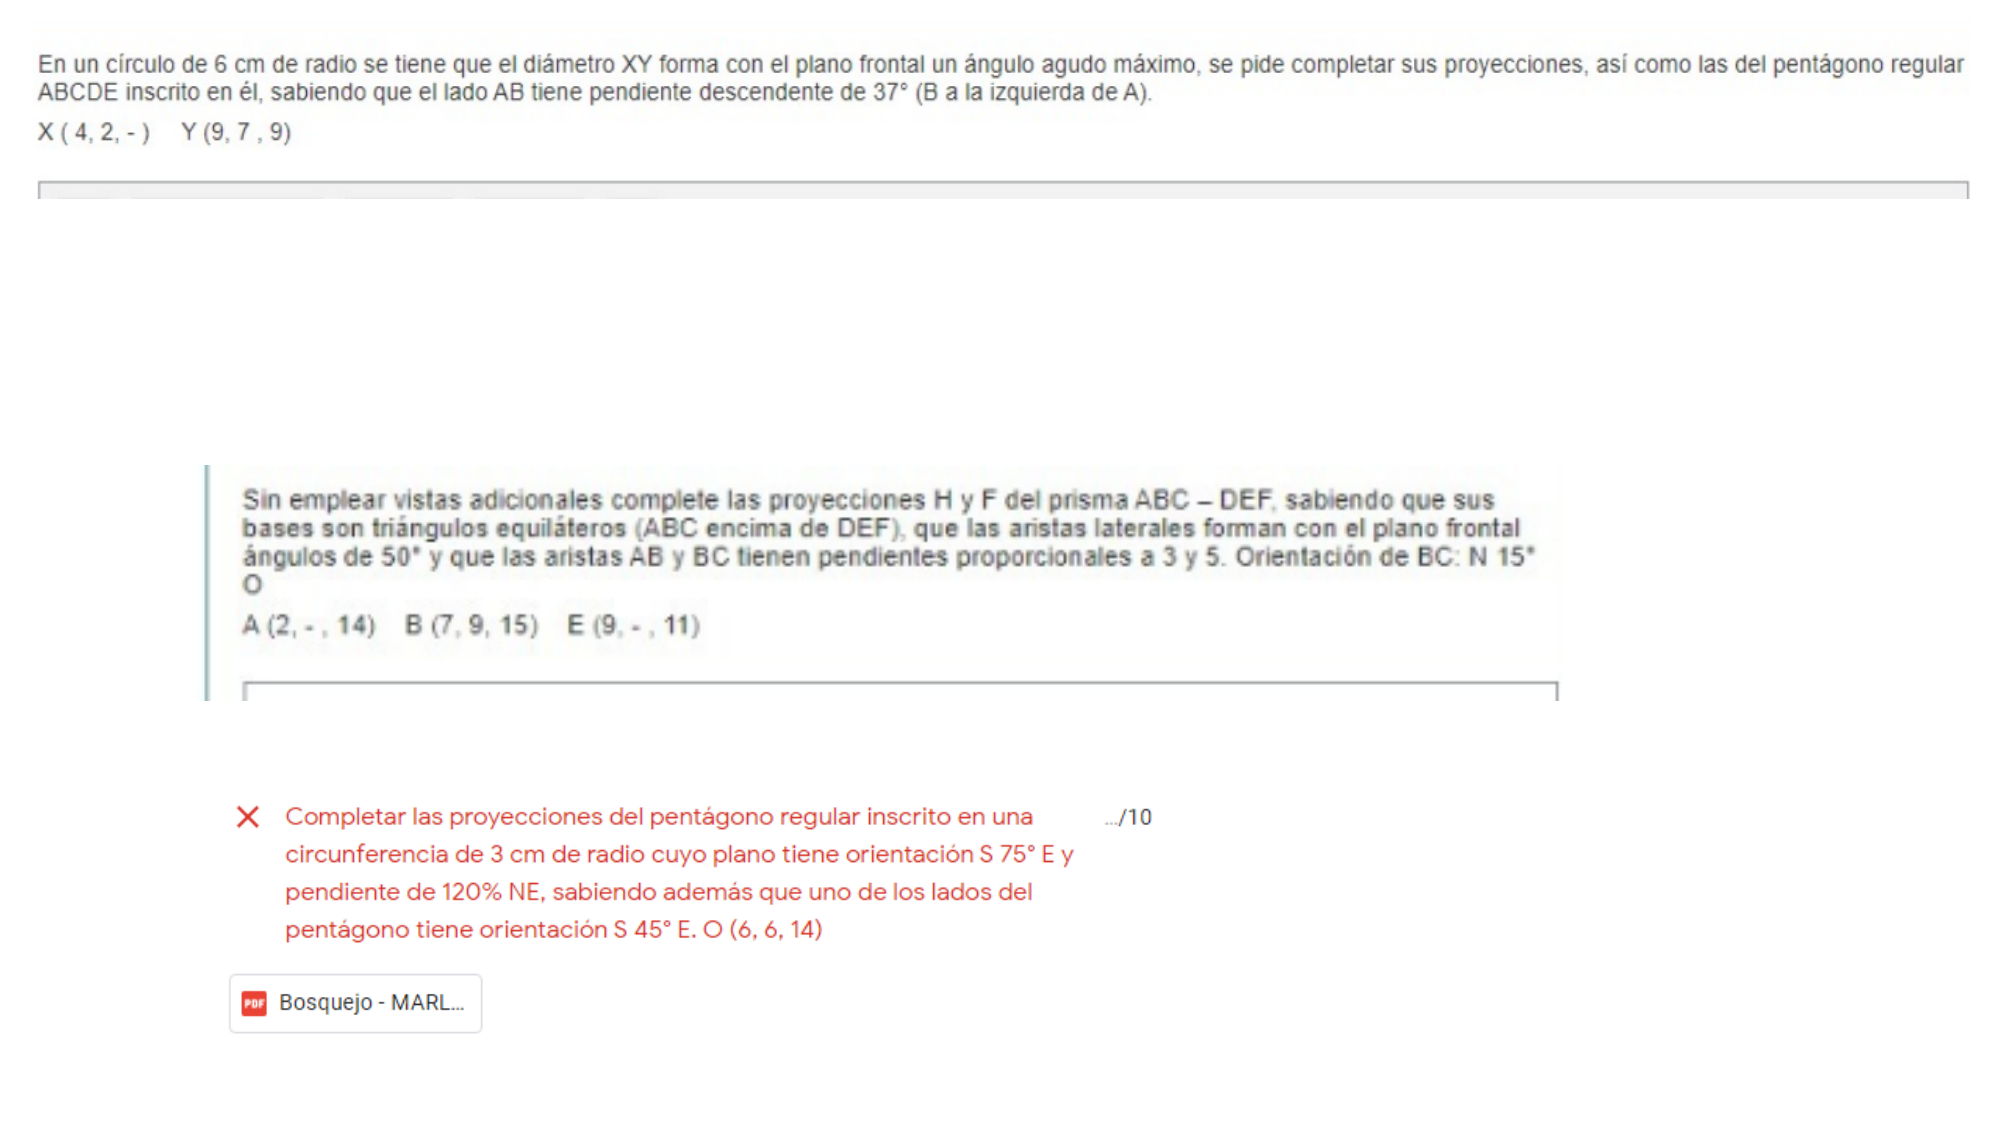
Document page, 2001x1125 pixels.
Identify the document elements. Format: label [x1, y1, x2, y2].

picture [32, 19, 1971, 199]
picture [195, 770, 1174, 1051]
picture [195, 465, 1562, 701]
